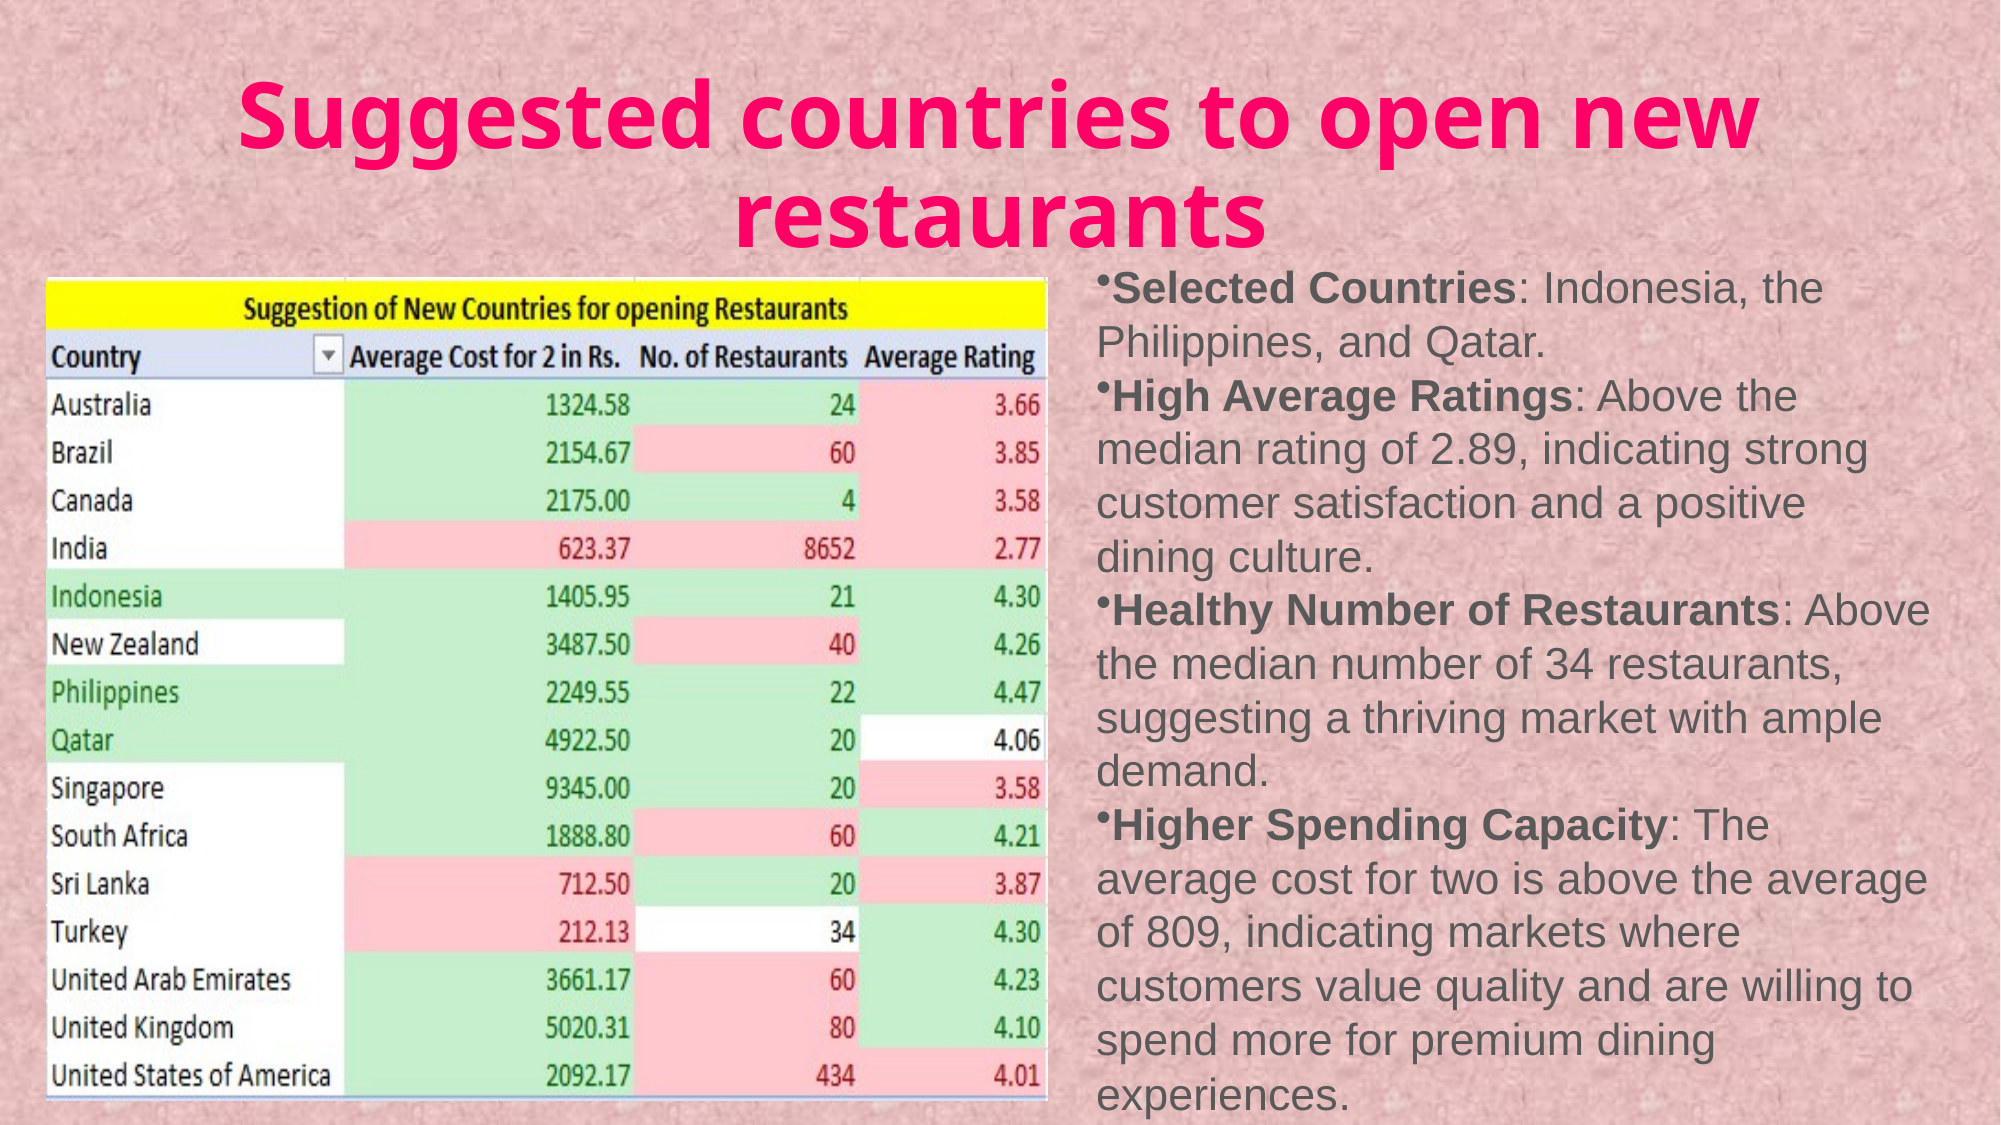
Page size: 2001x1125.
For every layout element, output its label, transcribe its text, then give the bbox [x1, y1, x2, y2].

title Suggested countries to open new restaurants [137, 59, 1863, 278]
picture [0, 0, 2001, 1125]
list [46, 277, 1048, 1101]
text_box Selected Countries: Indonesia, the Philippines, and Qatar. High Average Ratings: Above the median rating of 2.89, indicating strong customer satisfaction and a positive dining culture. Healthy Number of Restaurants: Above the median number of 34 restaurants, suggesting a thriving market with ample demand. Higher Spending Capacity: The average cost for two is above the average of 809, indicating markets where customers value quality and are willing to spend more for premium dining experiences. [1080, 251, 1954, 1125]
